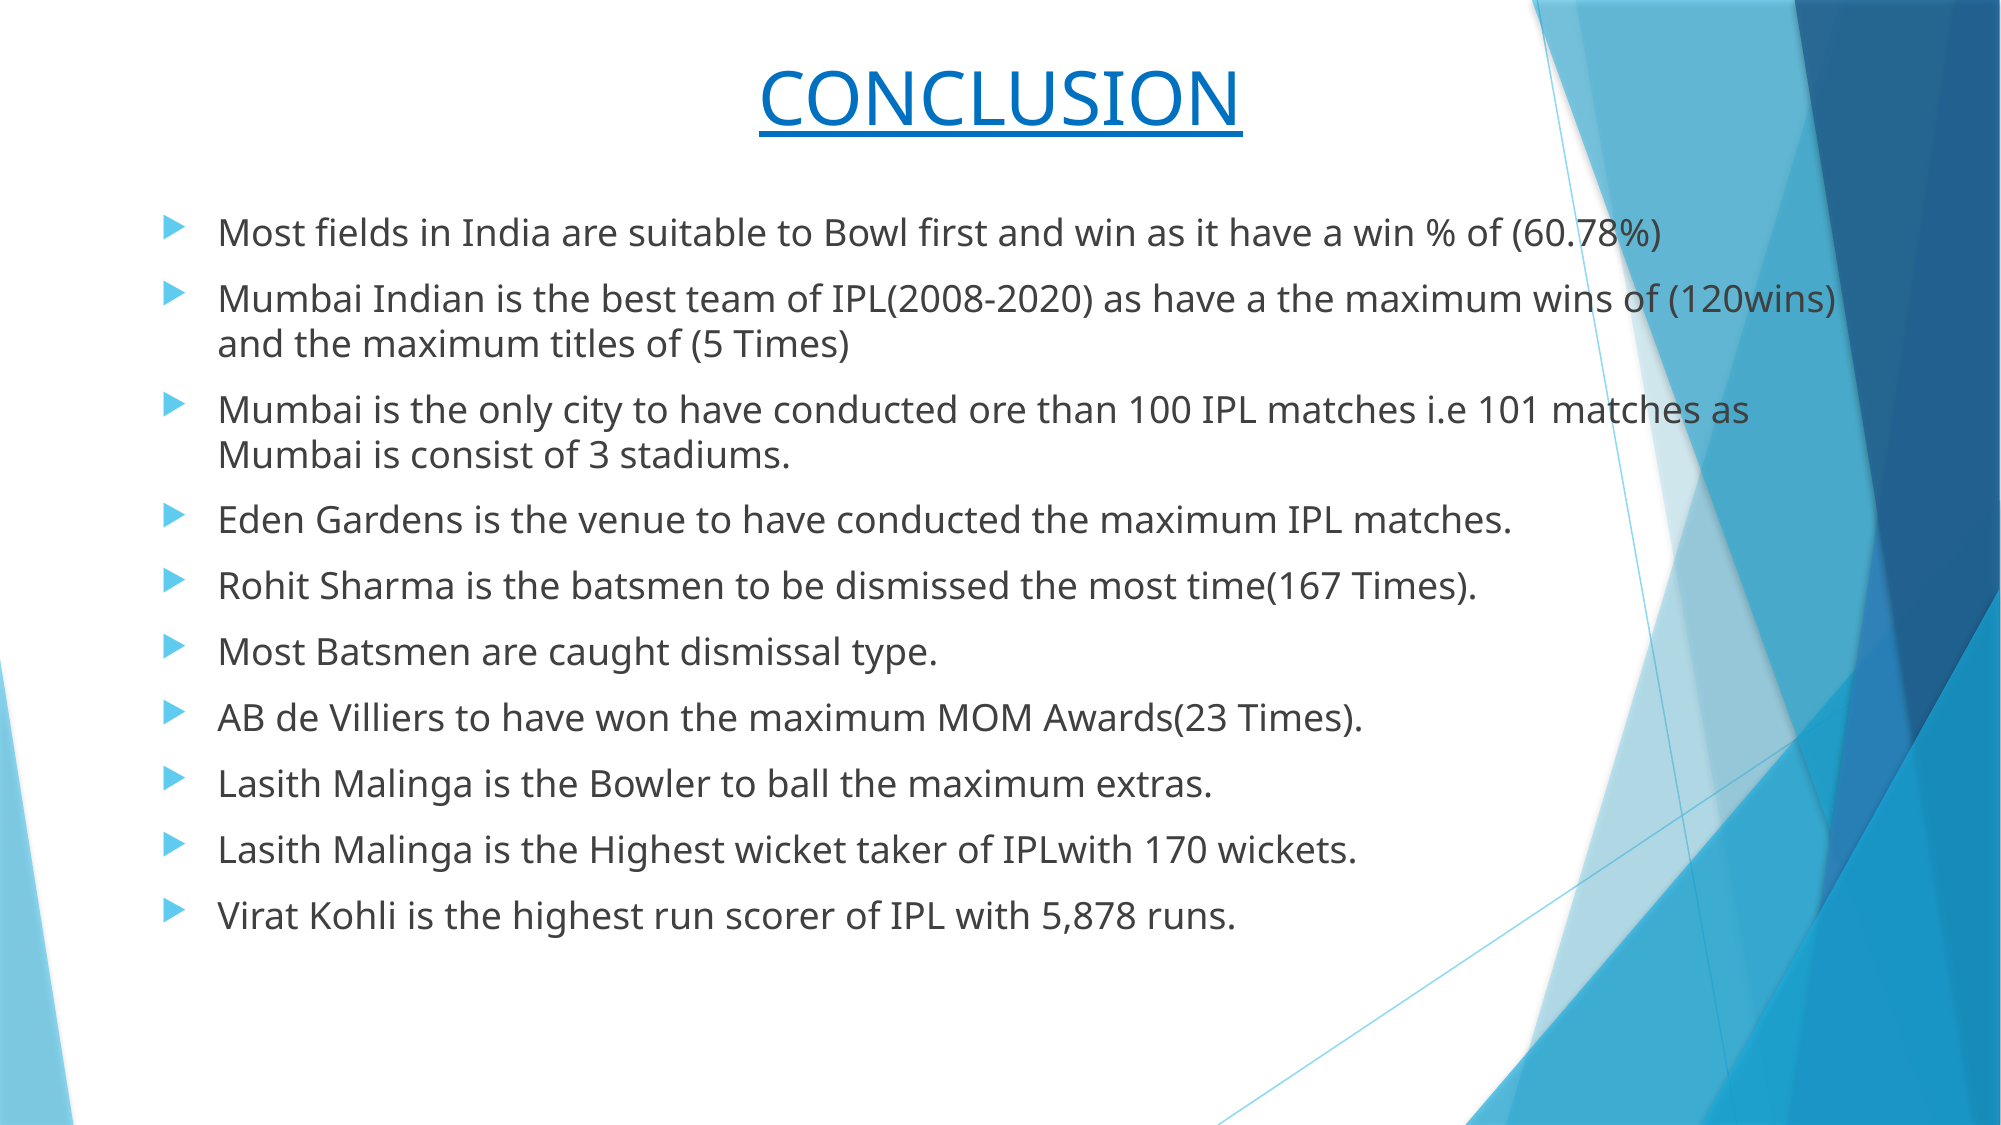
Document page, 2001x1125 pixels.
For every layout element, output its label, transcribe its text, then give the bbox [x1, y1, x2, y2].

list Most fields in India are suitable to Bowl first and win as it have a win % of (60.78%) Mumbai Indian is the best team of IPL(2008-2020) as have a the maximum wins of (120wins) and the maximum titles of (5 Times) Mumbai is the only city to have conducted ore than 100 IPL matches i.e 101 matches as Mumbai is consist of 3 stadiums. Eden Gardens is the venue to have conducted the maximum IPL matches. Rohit Sharma is the batsmen to be dismissed the most time(167 Times). Most Batsmen are caught dismissal type. AB de Villiers to have won the maximum MOM Awards(23 Times). Lasith Malinga is the Bowler to ball the maximum extras. Lasith Malinga is the Highest wicket taker of IPLwith 170 wickets. Virat Kohli is the highest run scorer of IPL with 5,878 runs. [145, 201, 1854, 997]
title CONCLUSION [179, 43, 1823, 156]
